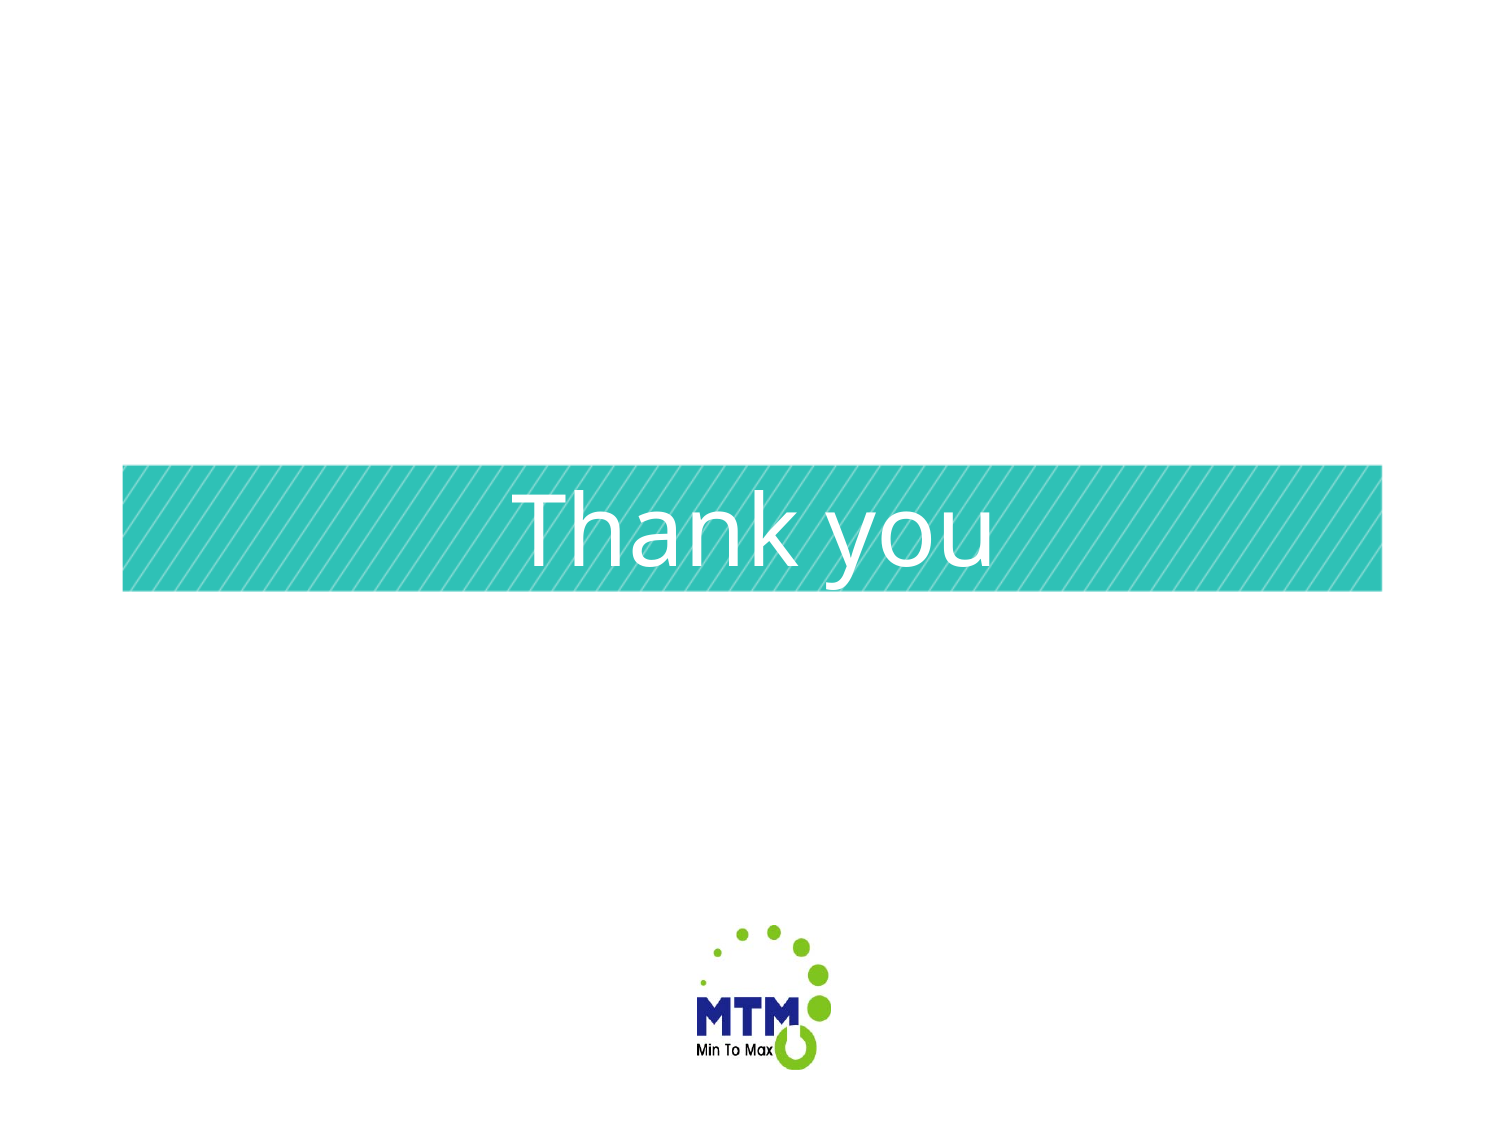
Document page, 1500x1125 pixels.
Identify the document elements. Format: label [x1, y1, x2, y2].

picture [697, 925, 831, 1070]
picture [10, 456, 1442, 606]
